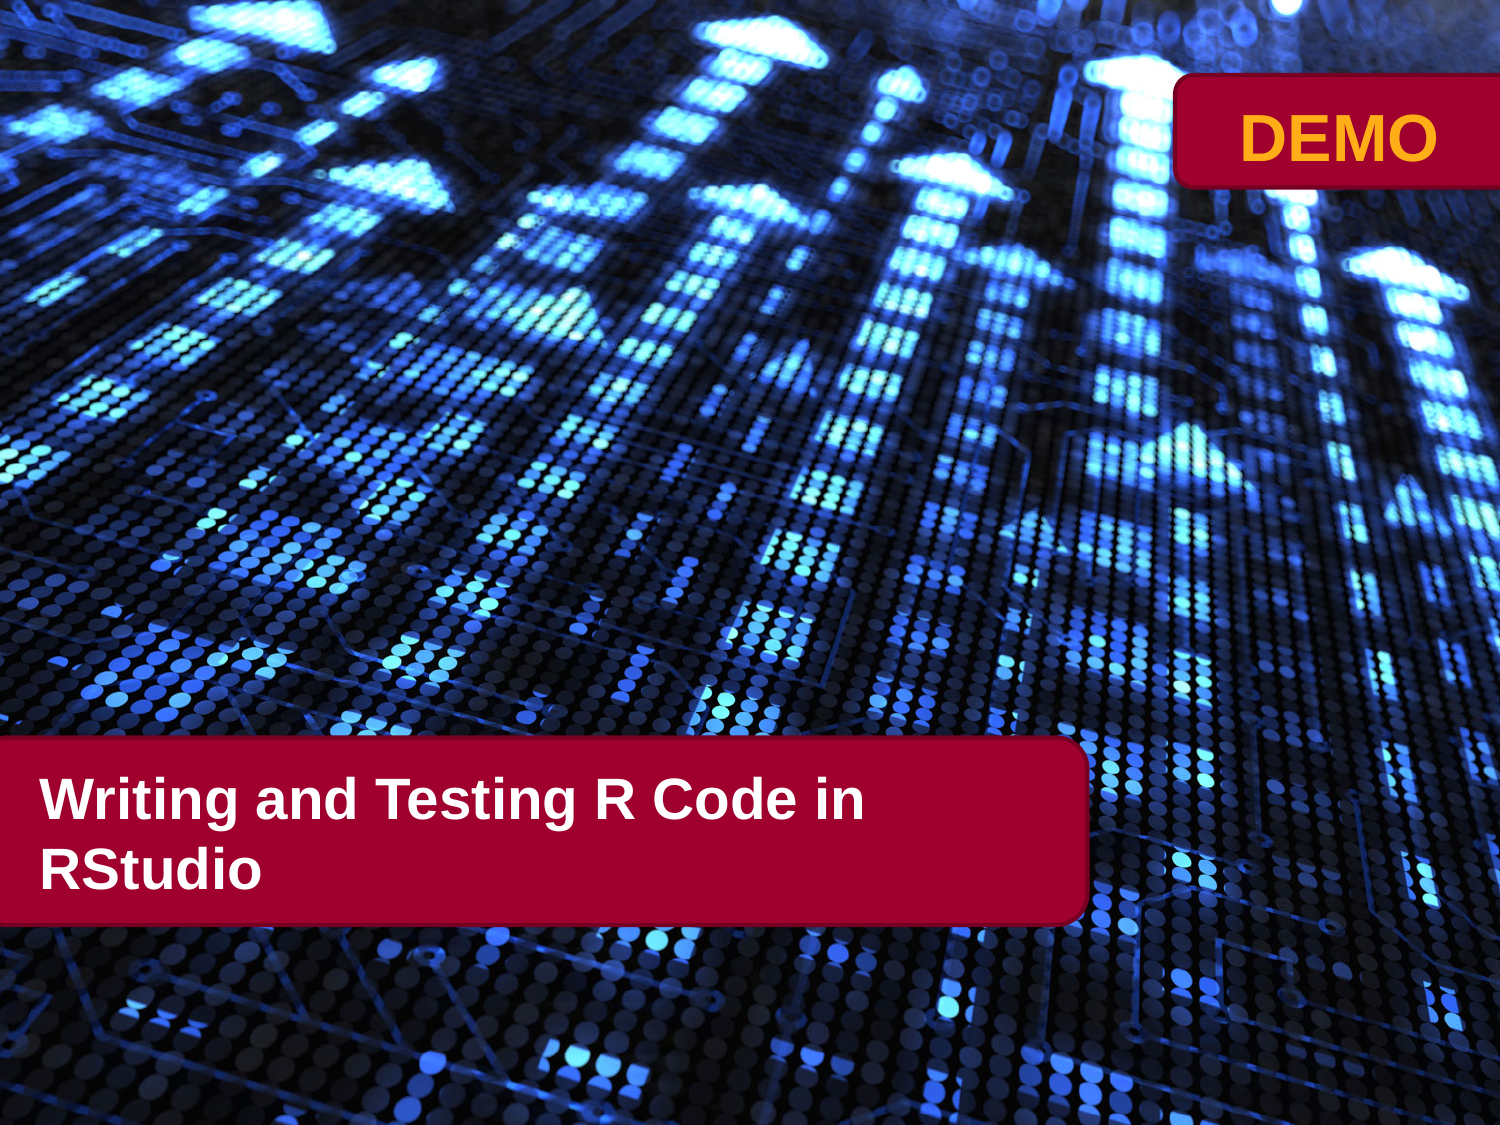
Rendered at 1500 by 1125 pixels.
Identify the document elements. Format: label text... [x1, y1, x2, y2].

picture [0, 0, 1500, 1125]
title Writing and Testing R Code in RStudio [24, 750, 1063, 913]
